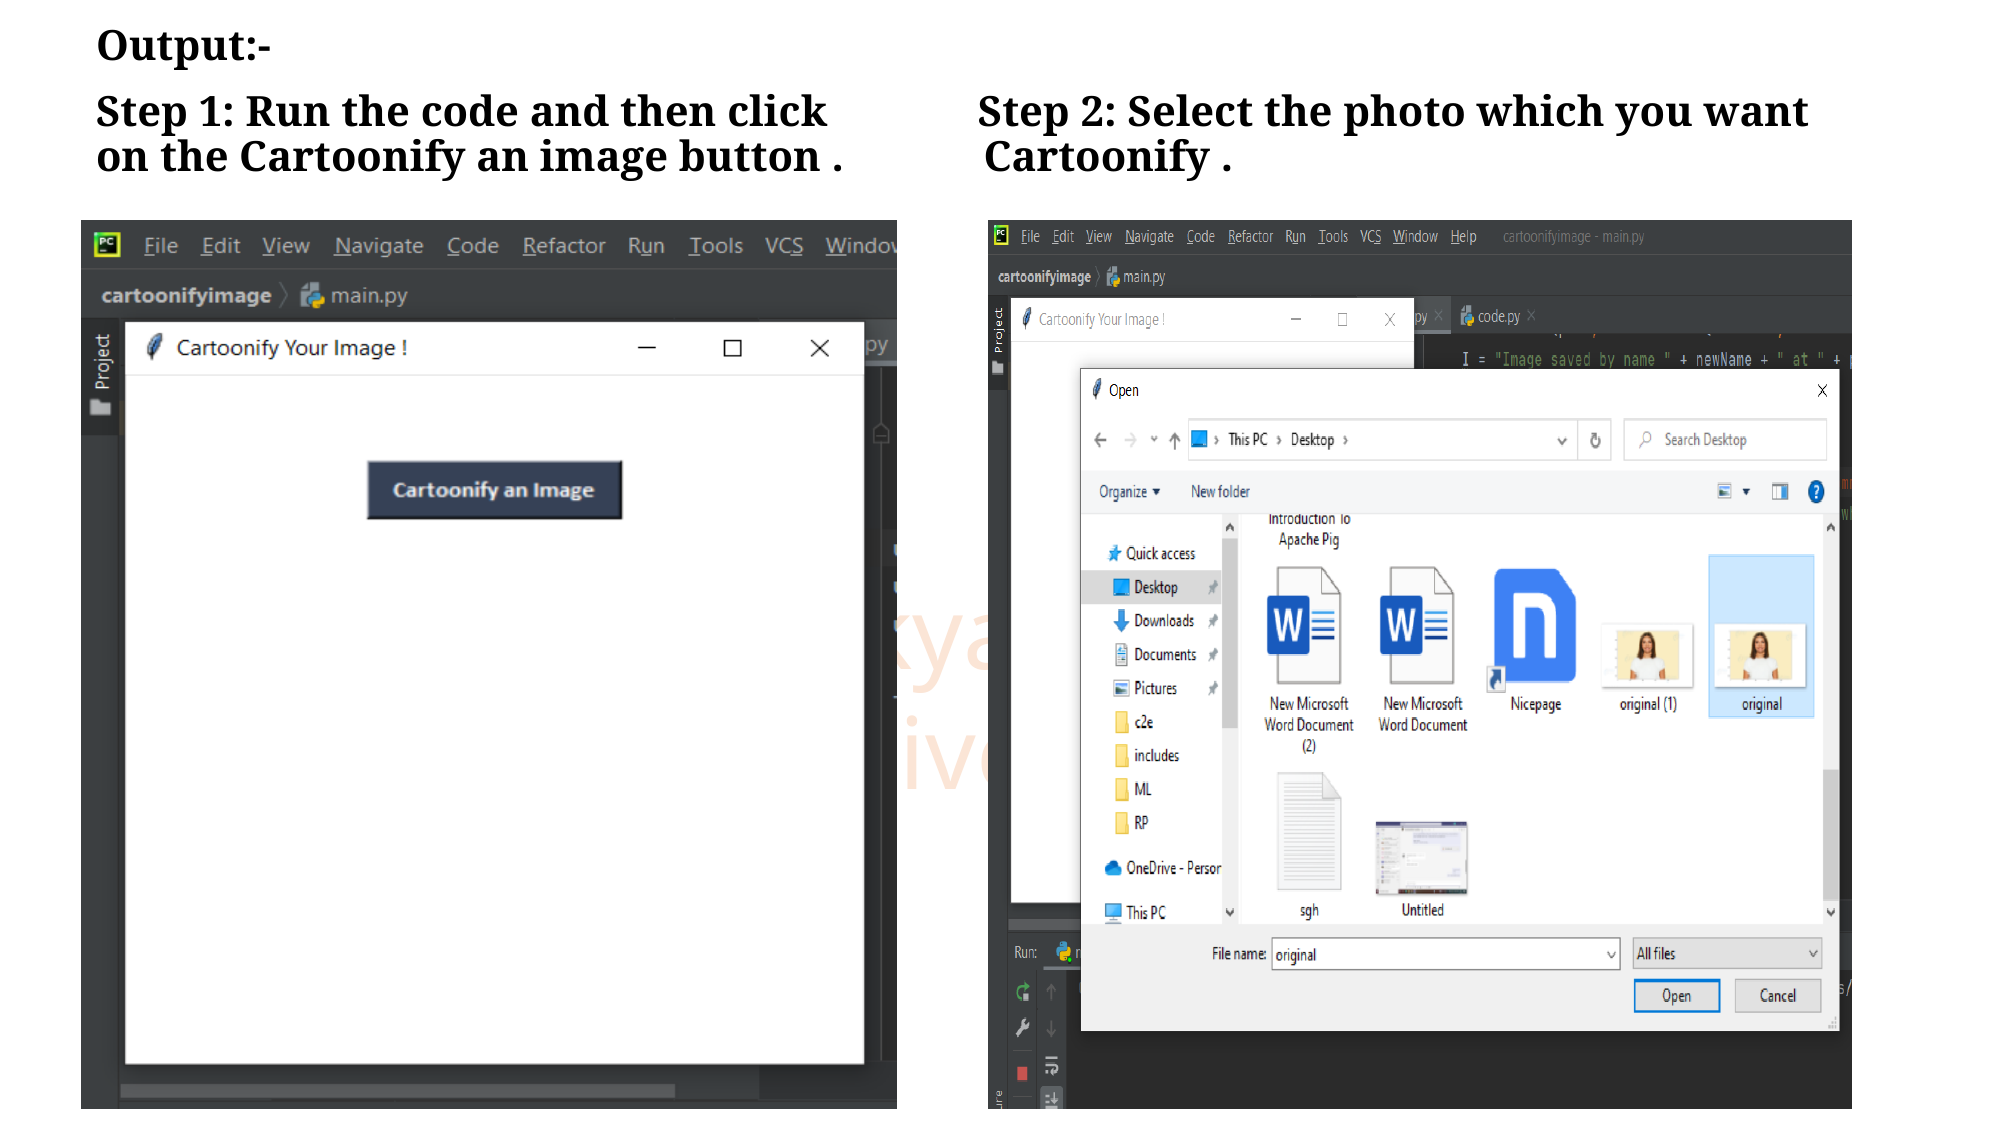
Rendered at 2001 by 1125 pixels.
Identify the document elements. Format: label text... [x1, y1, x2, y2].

picture [988, 220, 1852, 1109]
picture [81, 220, 897, 1109]
list Output:- Step 1: Run the code and then click Step 2: Select the photo which you want on the Cartoonify an image button . Cartoonify . [81, 16, 1852, 1088]
